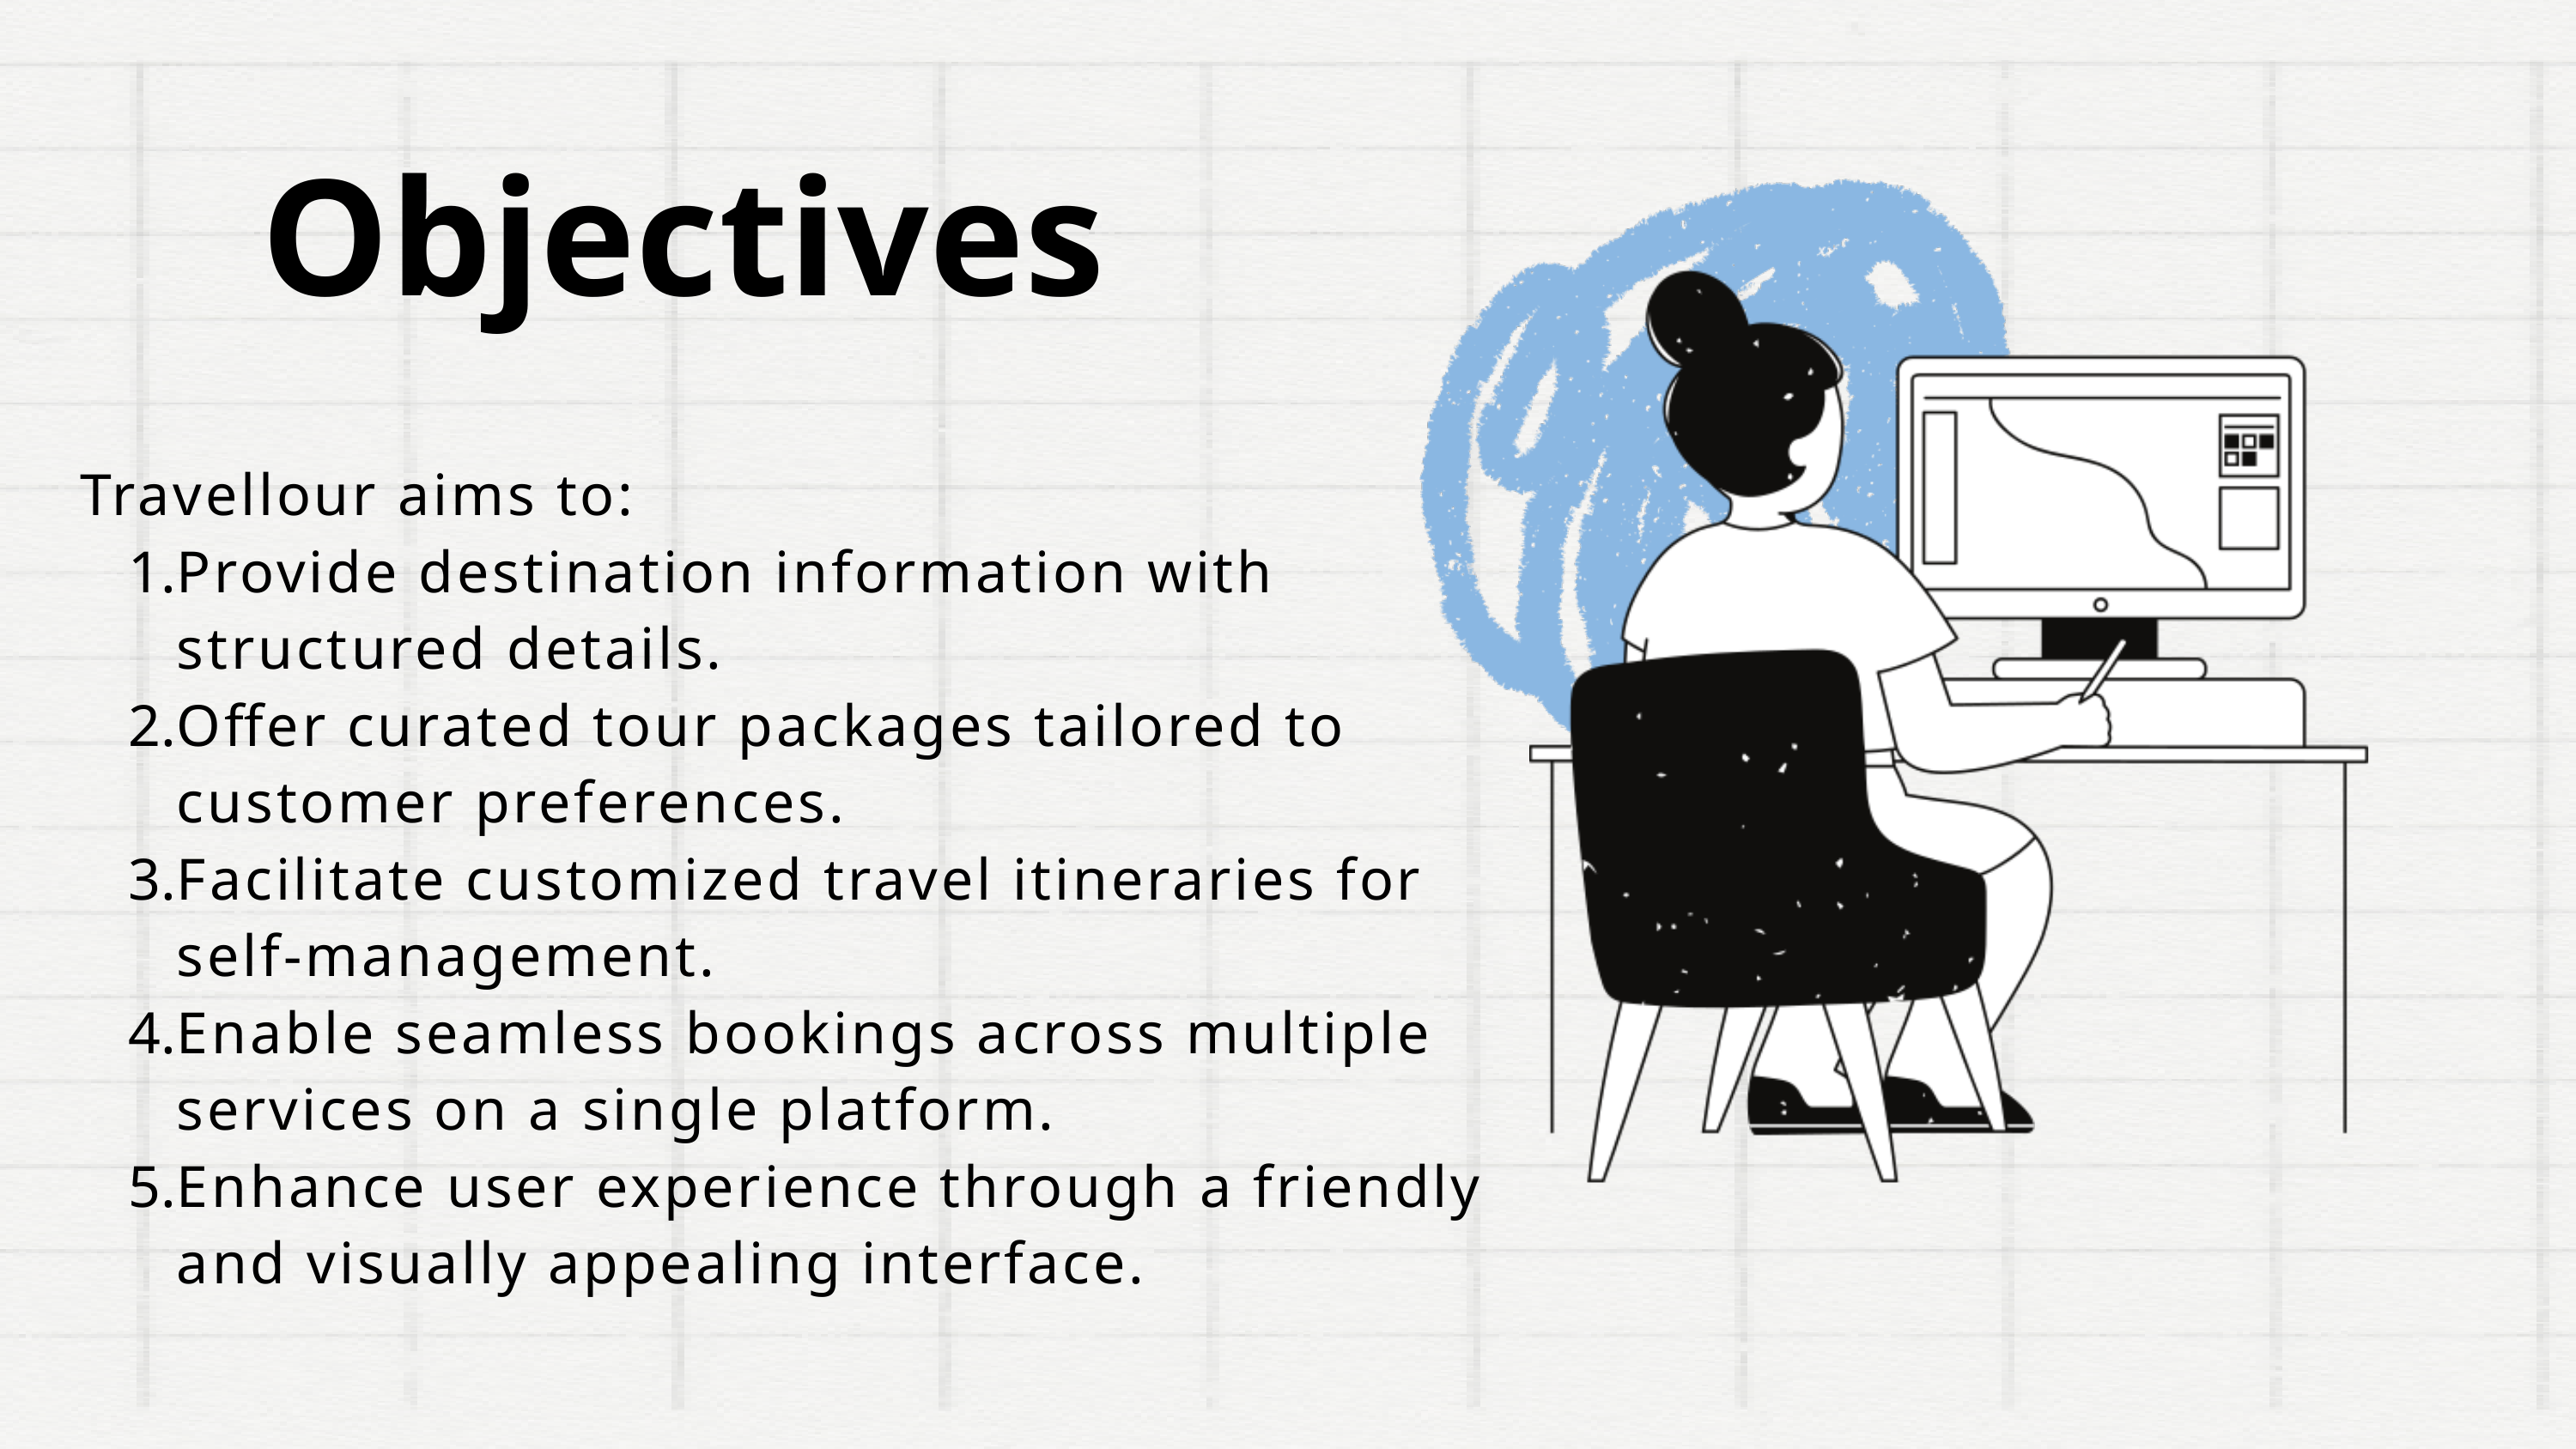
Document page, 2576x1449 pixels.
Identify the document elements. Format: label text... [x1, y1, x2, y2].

text_box [1419, 178, 2013, 777]
text_box Objectives [261, 171, 1402, 328]
text_box [1528, 264, 2369, 1185]
text_box Travellour aims to: Provide destination information with structured details. Offer curated tour packages tailored to customer preferences. Facilitate customized travel itineraries for self-management. Enable seamless bookings across multiple services on a single platform. Enhance user experience through a friendly and visually appealing interface. [80, 450, 1502, 1373]
text_box [0, 0, 2576, 1449]
